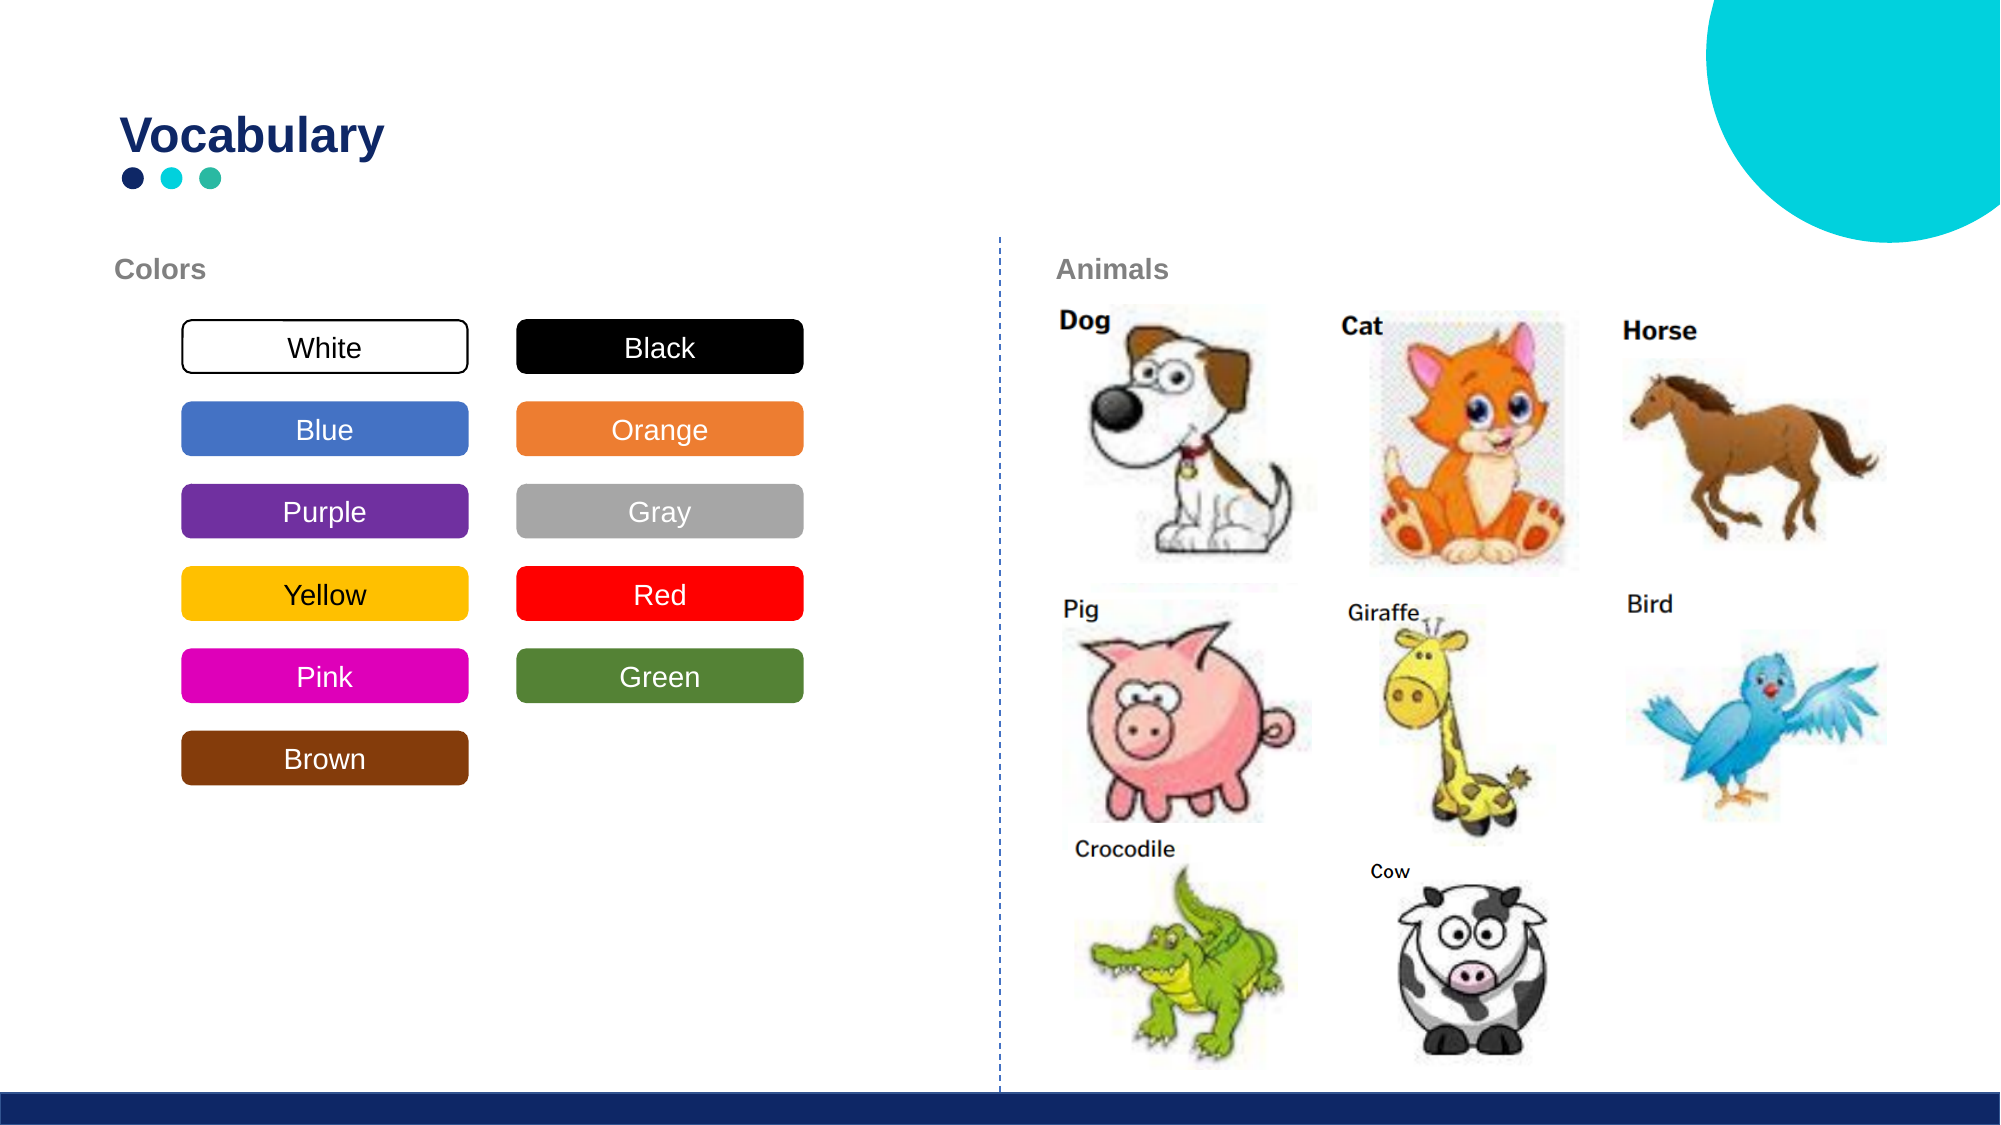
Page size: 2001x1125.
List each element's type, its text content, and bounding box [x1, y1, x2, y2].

text_box Blue [181, 401, 469, 457]
text_box Black [516, 319, 804, 374]
text_box Vocabulary [104, 94, 1422, 170]
picture [1338, 578, 1578, 1068]
picture [1614, 591, 1887, 842]
text_box Gray [516, 483, 804, 539]
text_box Brown [181, 730, 469, 786]
text_box White [181, 319, 469, 374]
picture [1326, 296, 1589, 577]
picture [1049, 304, 1318, 570]
picture [1054, 583, 1312, 1070]
text_box [0, 1092, 2000, 1125]
text_box Pink [181, 648, 469, 704]
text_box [121, 167, 222, 190]
text_box [1705, 0, 2000, 244]
text_box Animals [1040, 242, 1872, 293]
text_box Yellow [181, 566, 469, 621]
picture [1614, 311, 1887, 563]
text_box Orange [516, 401, 804, 457]
text_box Purple [181, 483, 469, 539]
text_box Colors [99, 242, 931, 353]
text_box Green [516, 648, 804, 704]
text_box Red [516, 566, 804, 621]
